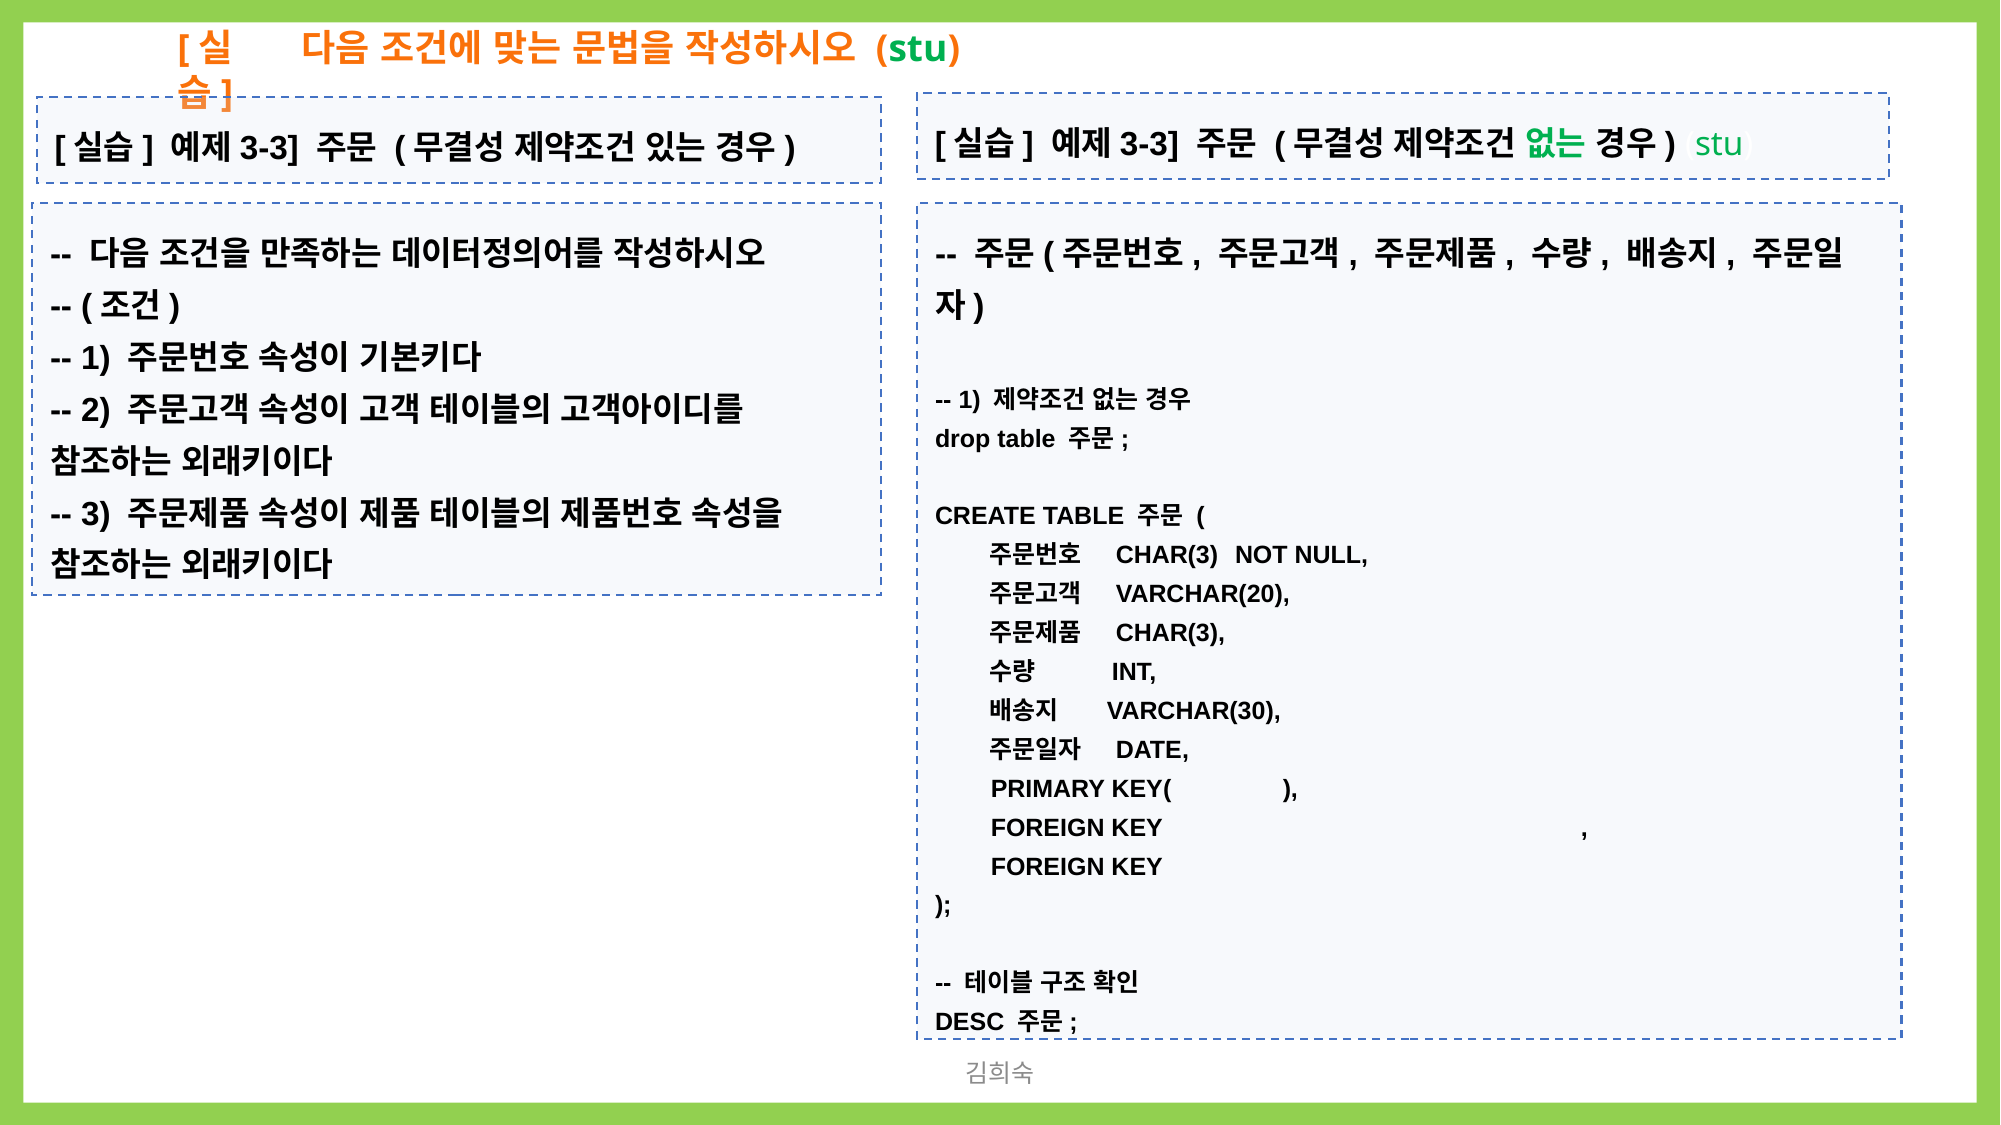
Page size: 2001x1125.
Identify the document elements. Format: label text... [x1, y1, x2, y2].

text_box [실습] 예제3-3] 주문 (무결성 제약조건 없는 경우) (stu) [916, 92, 1890, 180]
text_box [실습] 예제3-3] 주문 (무결성 제약조건 있는 경우) [36, 96, 882, 184]
text_box -- 주문(주문번호, 주문고객, 주문제품, 수량, 배송지, 주문일자) -- 1) 제약조건 없는 경우 drop table 주문; CREATE TABLE 주문 ( 주문번호 CHAR(3) NOT NULL, 주문고객 VARCHAR(20), 주문제품 CHAR(3), 수량 INT, 배송지 VARCHAR(30), 주문일자 DATE, PRIMARY KEY( ), FOREIGN KEY , FOREIGN KEY ); -- 테이블 구조 확인 DESC 주문; [916, 202, 1903, 1040]
title 다음 조건에 맞는 문법을 작성하시오 (stu) [286, 22, 1863, 78]
text_box -- 다음 조건을 만족하는 데이터정의어를 작성하시오 -- (조건) -- 1) 주문번호 속성이 기본키다 -- 2) 주문고객 속성이 고객 테이블의 고객아이디를 참조하는 외래키이다 -- 3) 주문제품 속성이 제품 테이블의 제품번호 속성을 참조하는 외래키이다 [31, 202, 882, 596]
footer 김희숙 [662, 1042, 1338, 1103]
